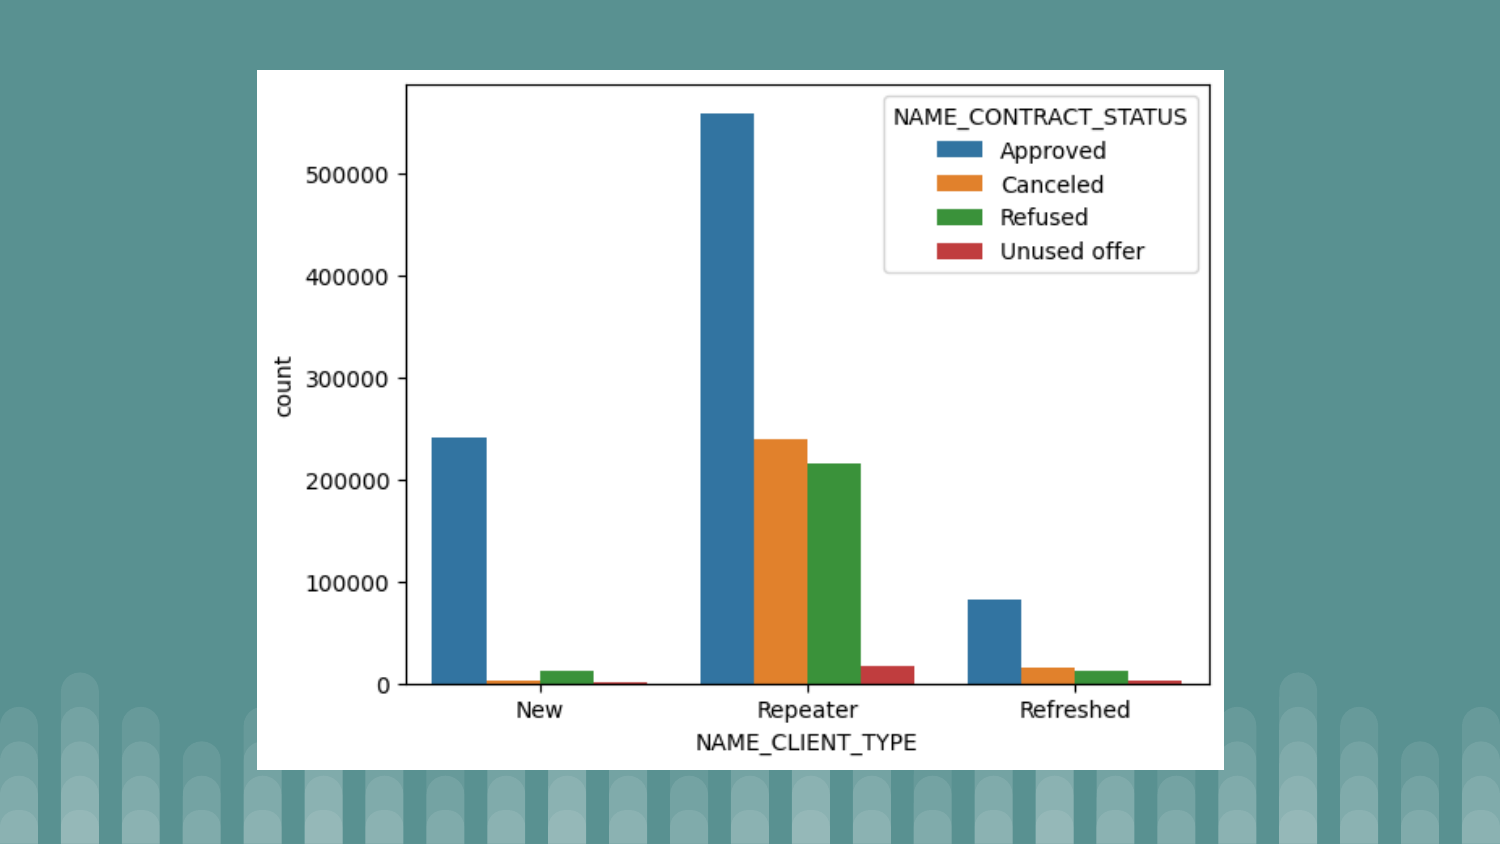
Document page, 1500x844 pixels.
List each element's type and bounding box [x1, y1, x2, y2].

picture [256, 69, 1225, 771]
